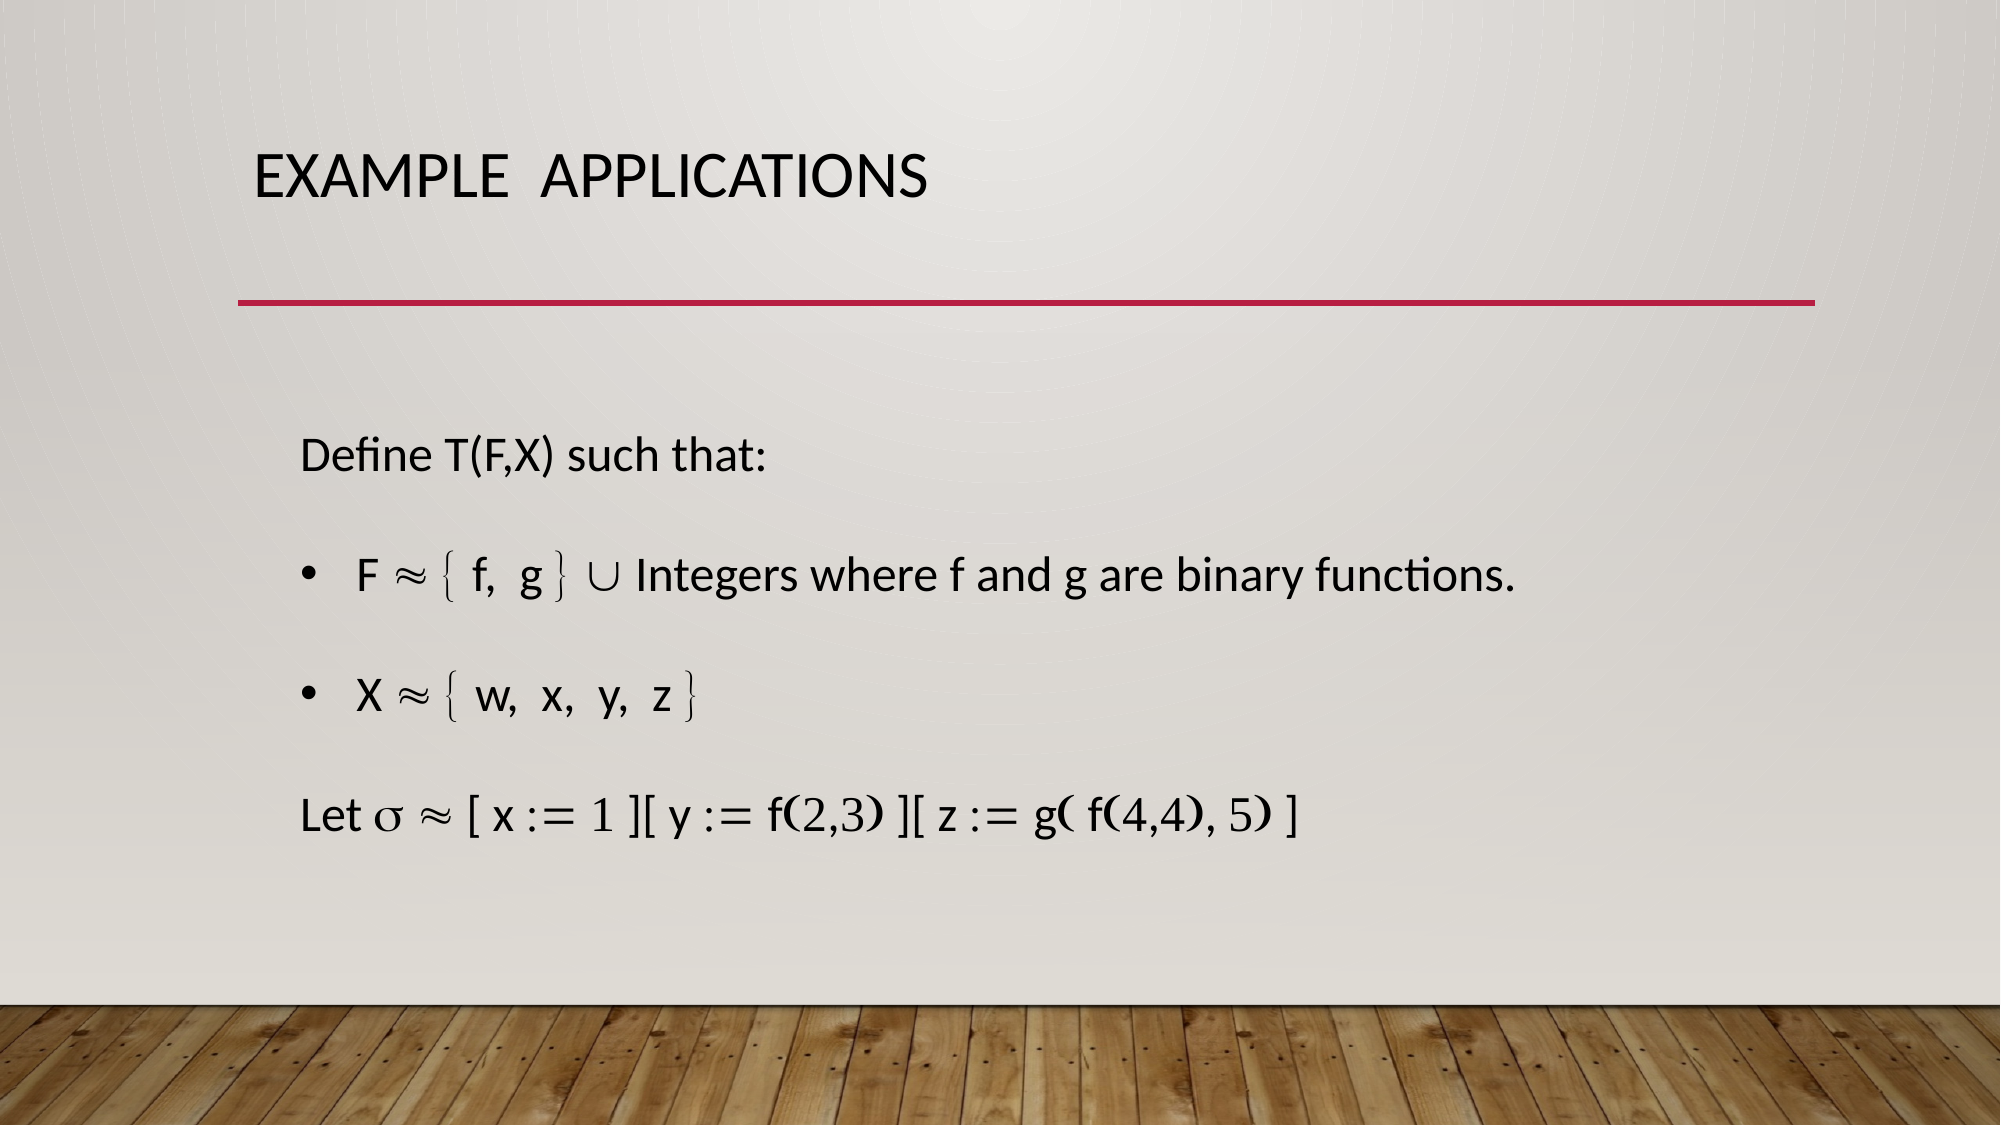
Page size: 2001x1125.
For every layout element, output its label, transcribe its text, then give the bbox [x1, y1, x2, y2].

picture [0, 1005, 2000, 1125]
title Example Applications [238, 131, 1814, 305]
text_box Deﬁne T(F,X) such that: F   f, g   Integers where f and g are binary functions. X   w, x, y, z  Let   [ x   ][ y  f, ][ z  g f,,  ] [285, 414, 1784, 910]
